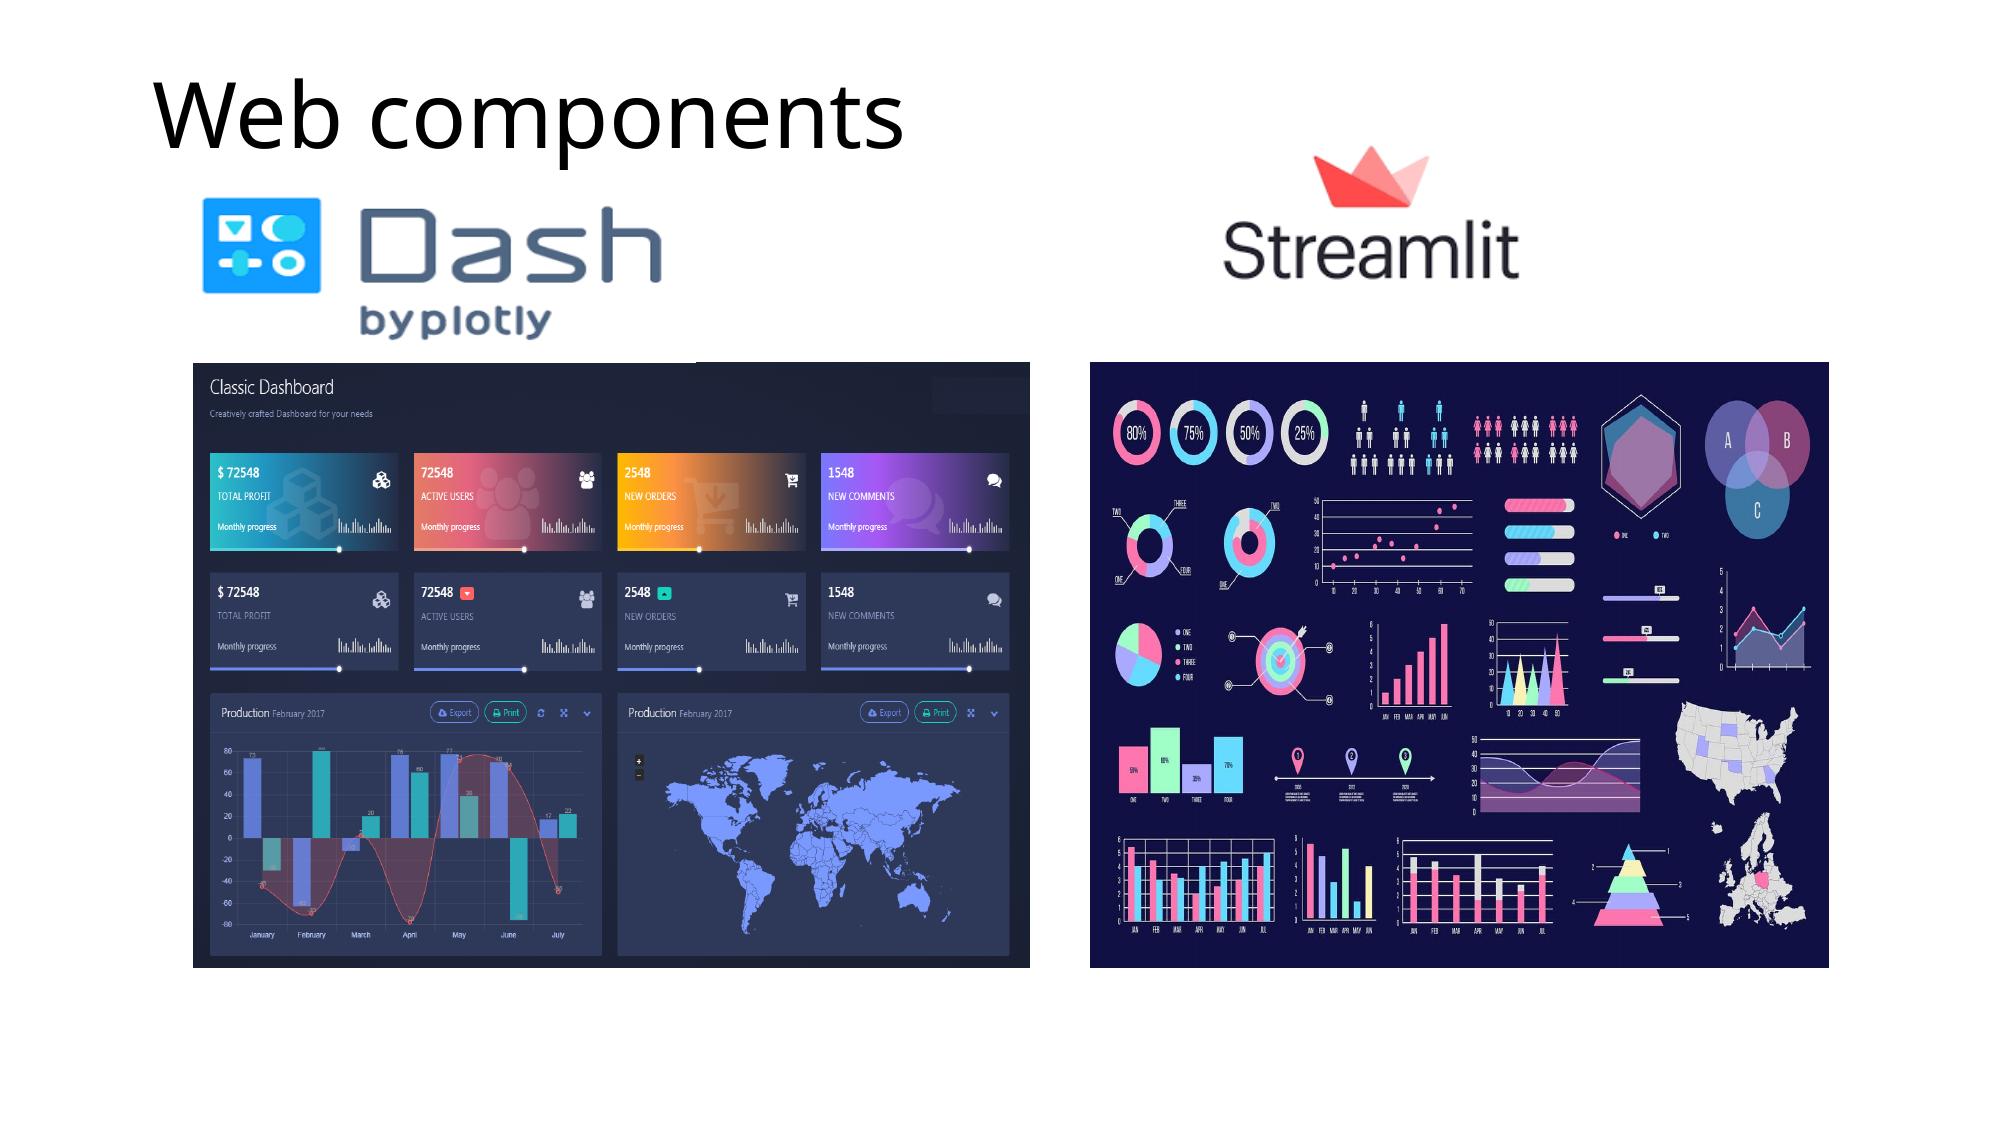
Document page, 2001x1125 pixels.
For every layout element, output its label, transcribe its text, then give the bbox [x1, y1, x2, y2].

title Web components [137, 59, 1863, 179]
picture [1090, 362, 1829, 968]
picture [1126, 83, 1613, 338]
picture [171, 172, 696, 363]
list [193, 362, 1031, 968]
